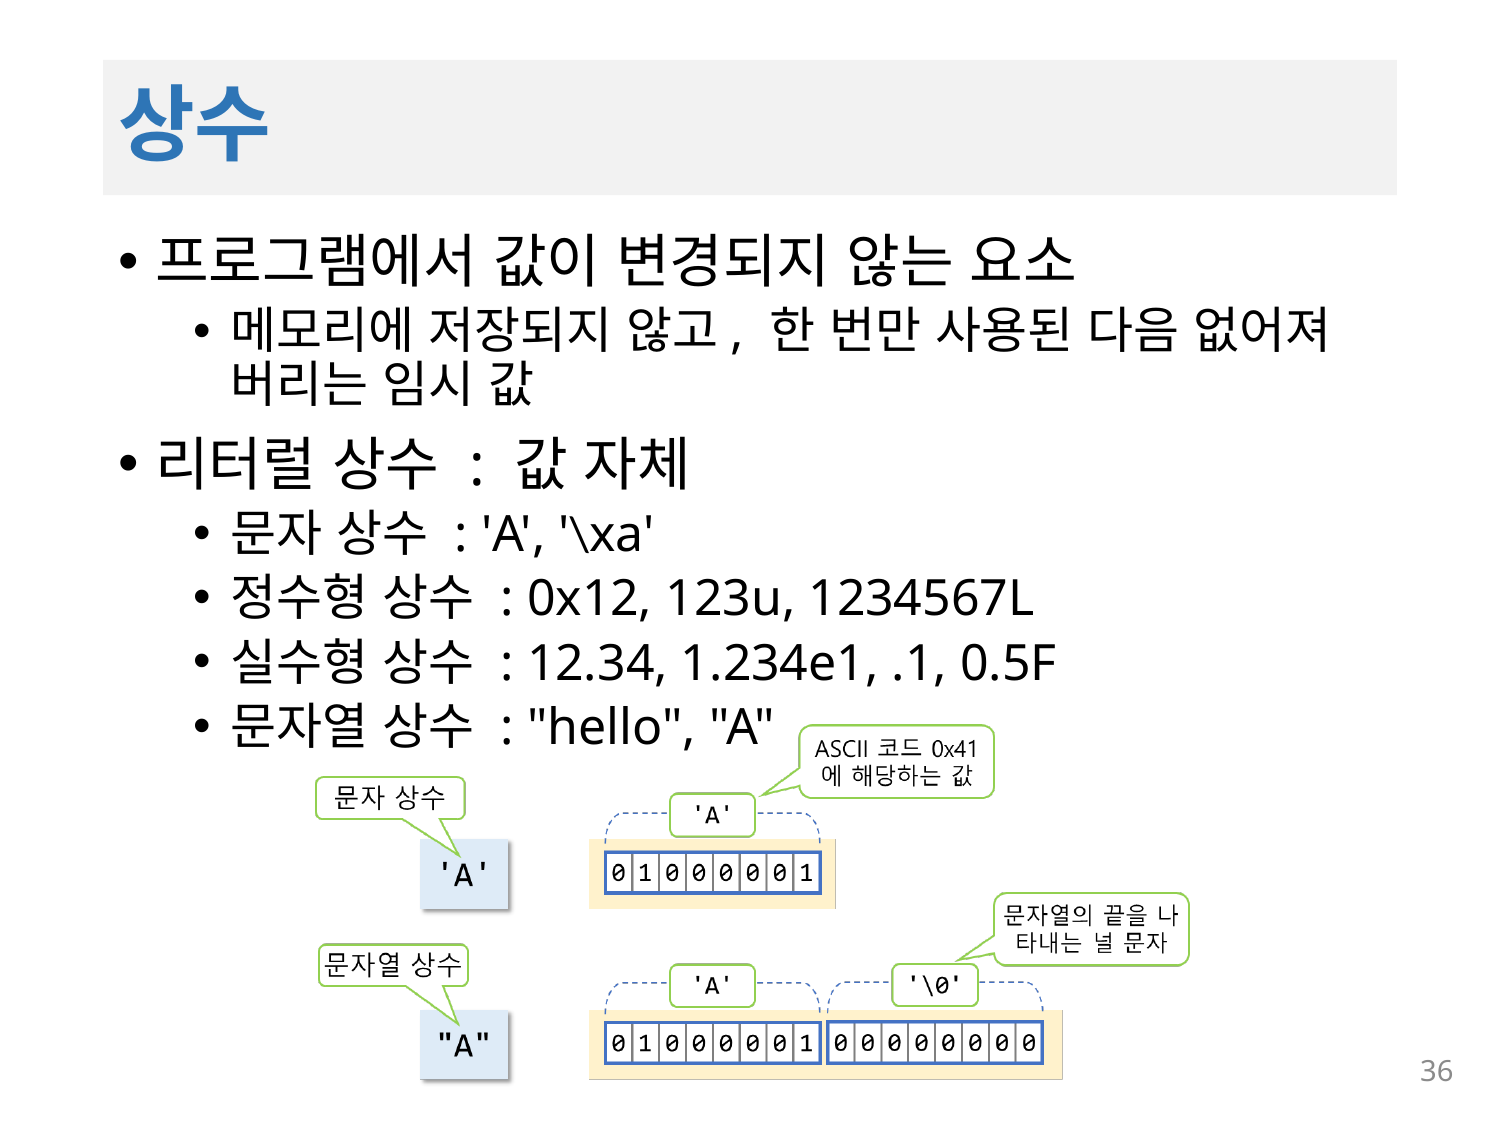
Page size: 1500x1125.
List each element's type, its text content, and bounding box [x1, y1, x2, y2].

picture [307, 724, 1193, 1095]
list 프로그램에서 값이 변경되지 않는 요소 메모리에 저장되지 않고, 한 번만 사용된 다음 없어져 버리는 임시 값 리터럴 상수 : 값 자체 문자 상수 : 'A', '\xa' 정수형 상수 : 0x12, 123u, 1234567L 실수형 상수 : 12.34, 1.234e1, .1, 0.5F 문자열 상수 : "hello", "A" [103, 224, 1397, 1014]
slide_number 36 [1131, 1042, 1469, 1103]
title 상수 [103, 59, 1397, 196]
